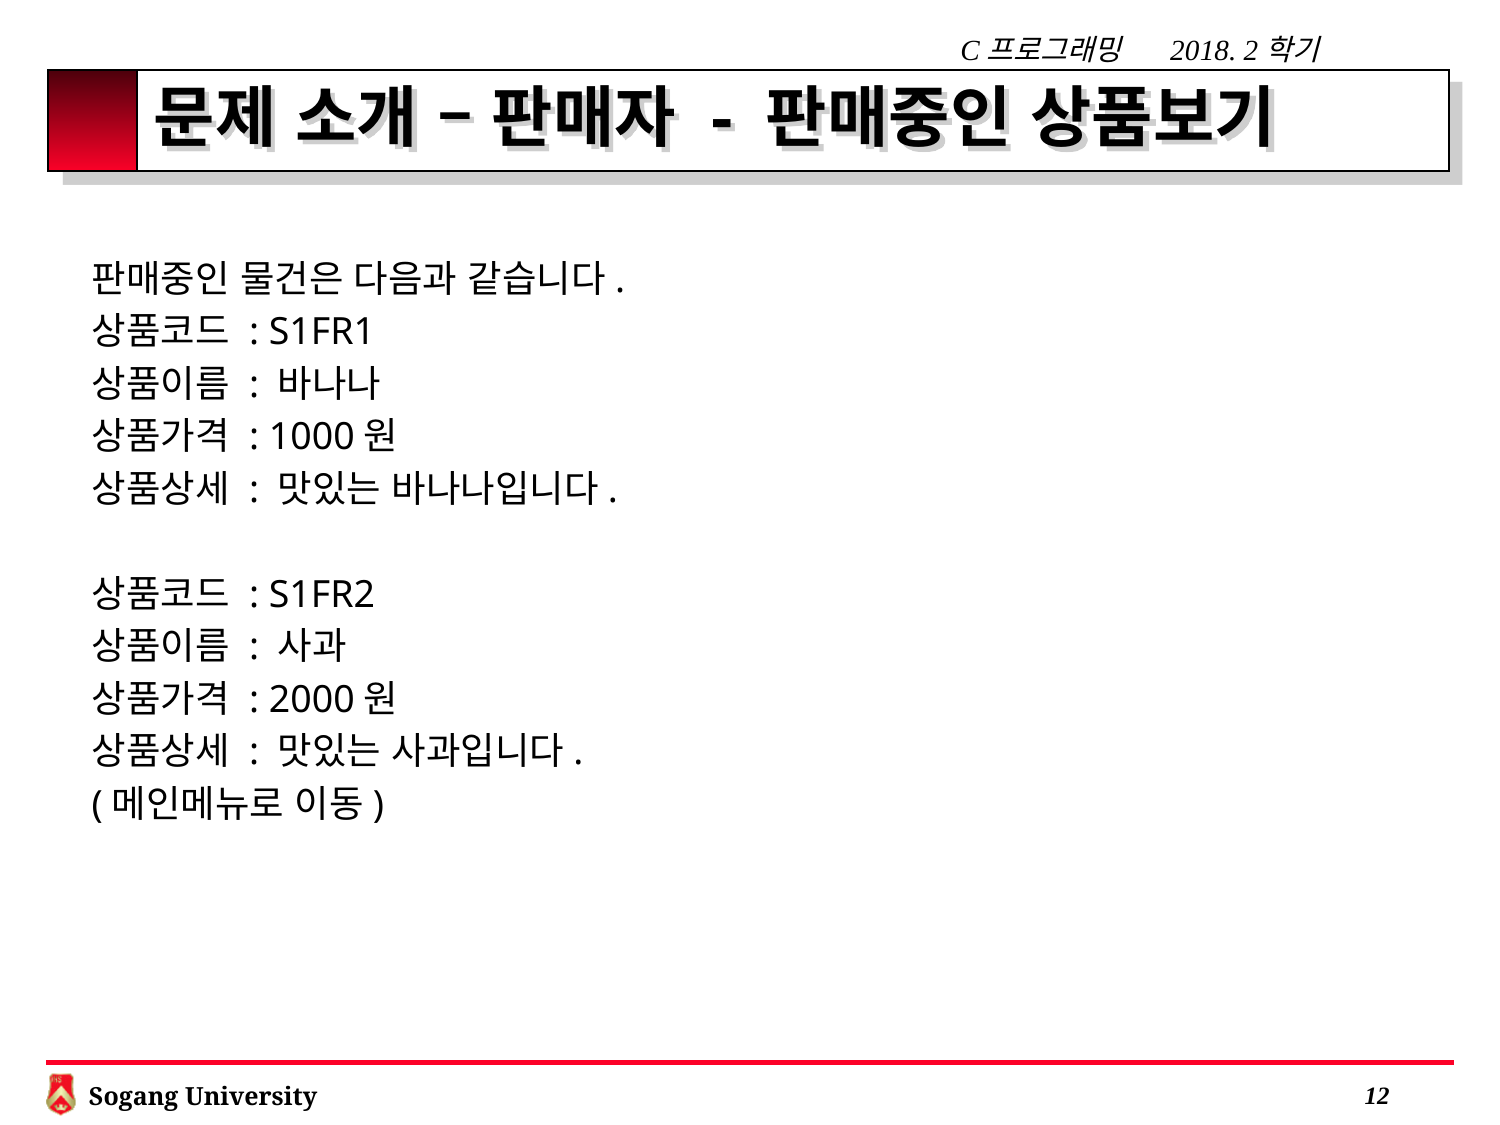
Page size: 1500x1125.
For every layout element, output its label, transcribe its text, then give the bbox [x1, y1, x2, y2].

picture [44, 1068, 80, 1119]
title 문제 소개 – 판매자 - 판매중인 상품보기 [138, 65, 1455, 179]
list 판매중인 물건은 다음과 같습니다. 상품코드 : S1FR1 상품이름 : 바나나 상품가격 : 1000원 상품상세 : 맛있는 바나나입니다. 상품코드 : S1FR2 상품이름 : 사과 상품가격 : 2000원 상품상세 : 맛있는 사과입니다. (메인메뉴로 이동) [76, 246, 1393, 1032]
slide_number 11 [1287, 1070, 1405, 1119]
